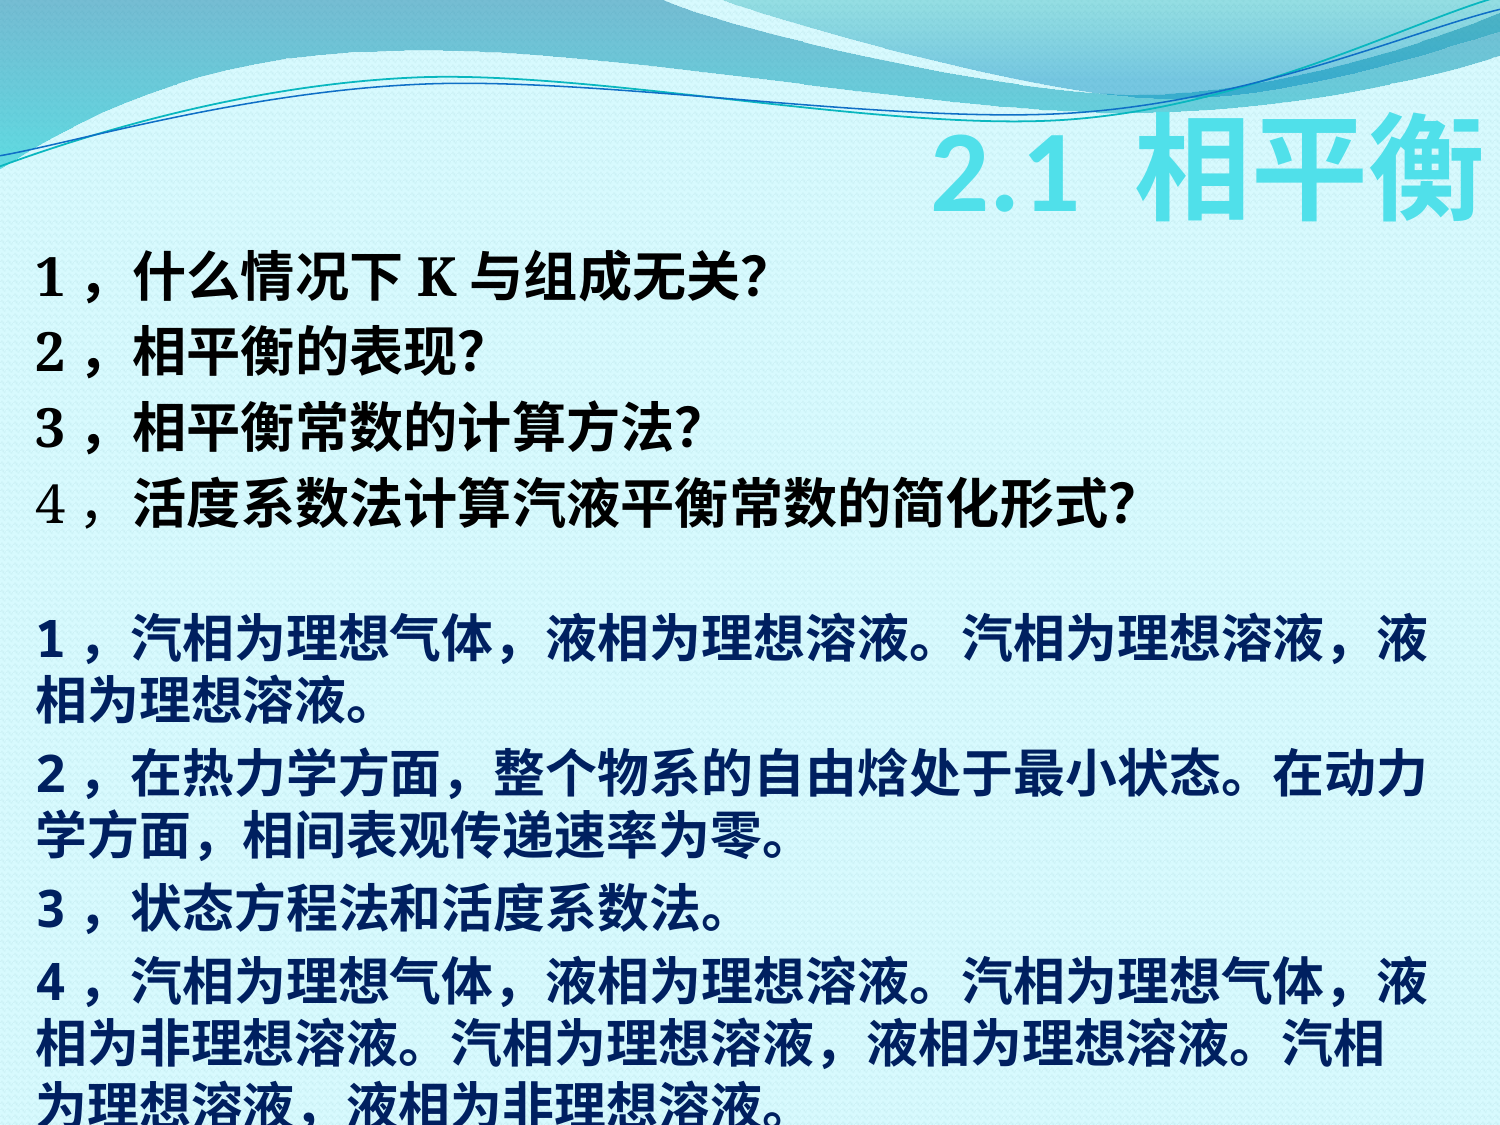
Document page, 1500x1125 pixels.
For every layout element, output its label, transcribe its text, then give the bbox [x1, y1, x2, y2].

text_box 1，汽相为理想气体，液相为理想溶液。汽相为理想溶液，液相为理想溶液。 2，在热力学方面，整个物系的自由焓处于最小状态。在动力学方面，相间表观传递速率为零。 3，状态方程法和活度系数法。 4，汽相为理想气体，液相为理想溶液。汽相为理想气体，液相为非理想溶液。汽相为理想溶液，液相为理想溶液。汽相为理想溶液，液相为非理想溶液。 [35, 597, 1442, 1125]
title 2.1 相平衡 [200, 60, 1489, 235]
subtitle 1，什么情况下K与组成无关？ 2，相平衡的表现？ 3，相平衡常数的计算方法？ 4，活度系数法计算汽液平衡常数的简化形式？ [35, 234, 1442, 563]
